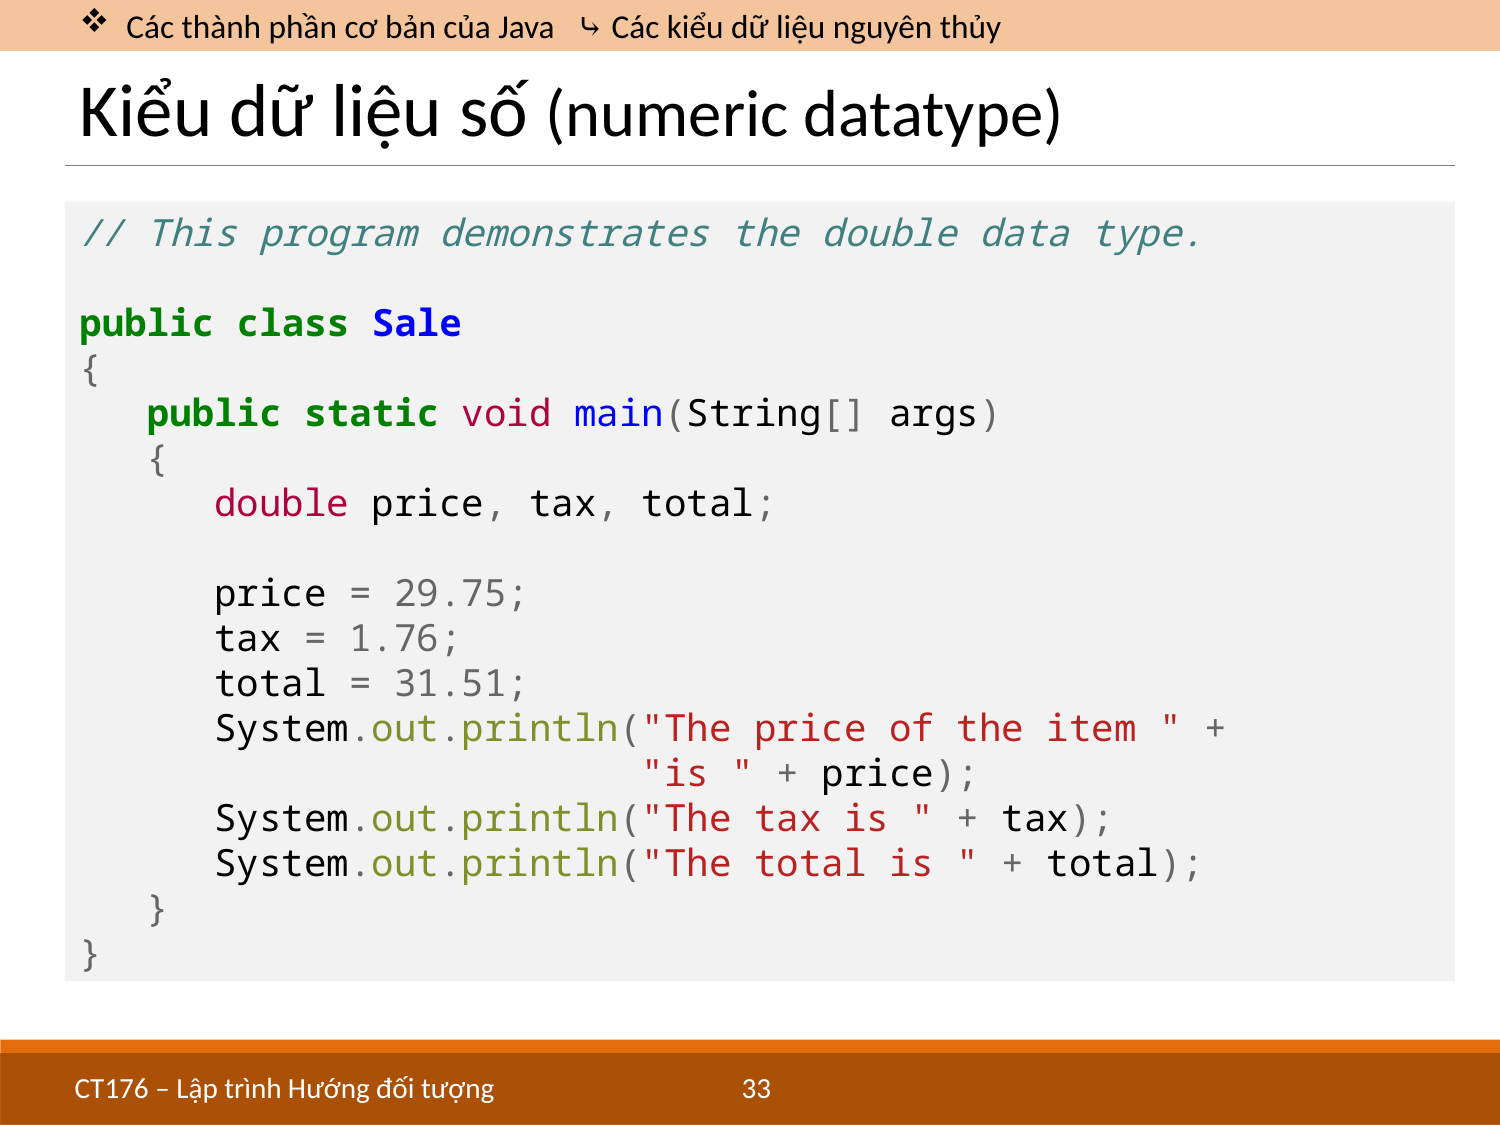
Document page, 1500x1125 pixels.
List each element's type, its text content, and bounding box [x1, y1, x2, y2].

title Kiểu dữ liệu số (numeric datatype) [64, 59, 1455, 165]
text_box // This program demonstrates the double data type. public class Sale { public static void main(String[] args) { double price, tax, total; price = 29.75; tax = 1.76; total = 31.51; System.out.println("The price of the item " + "is " + price); System.out.println("The tax is " + tax); System.out.println("The total is " + total); } } [64, 201, 1455, 982]
slide_number Các thành phần cơ bản của Java ⤷ Các kiểu dữ liệu nguyên thủy [64, 1, 1353, 49]
